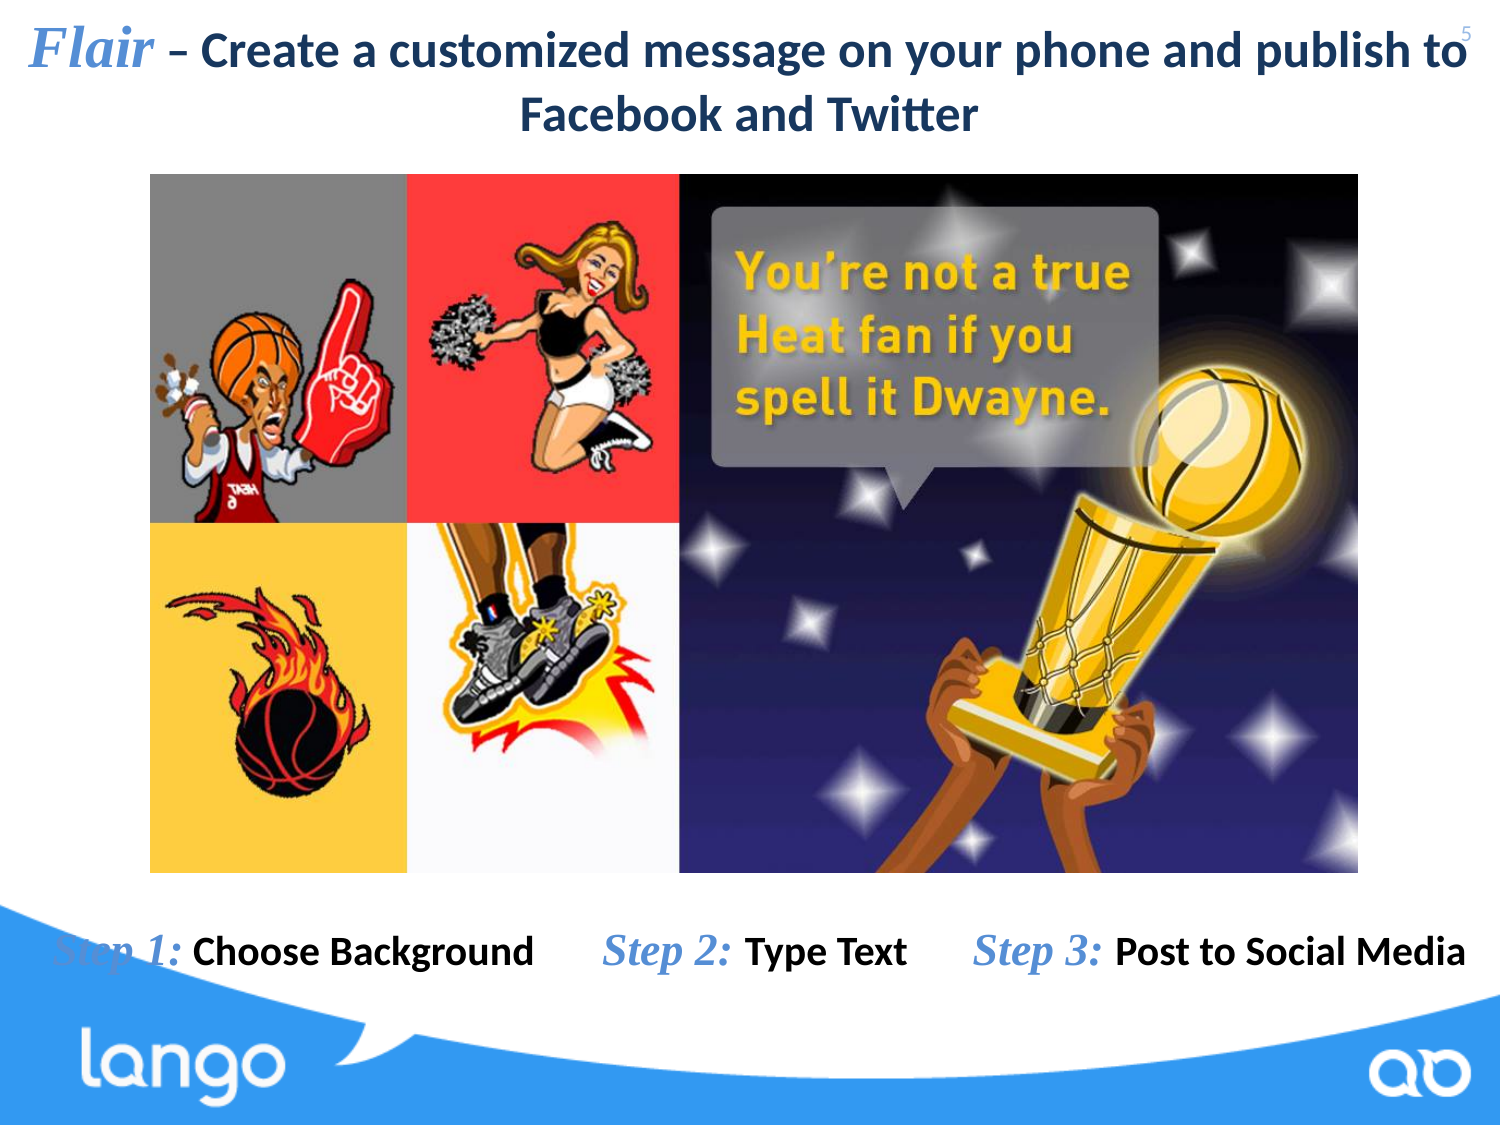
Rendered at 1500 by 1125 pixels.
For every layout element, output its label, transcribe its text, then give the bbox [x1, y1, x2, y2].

text_box Step 2: Type Text [587, 912, 957, 983]
text_box Step 1: Choose Background [37, 912, 575, 983]
text_box Step 3: Post to Social Media [957, 912, 1496, 983]
slide_number 5 [1425, 2, 1488, 63]
picture [0, 899, 1500, 1125]
title Flair – Create a customized message on your phone and publish to Facebook and Twitter [0, 0, 1500, 150]
picture [149, 174, 1358, 873]
